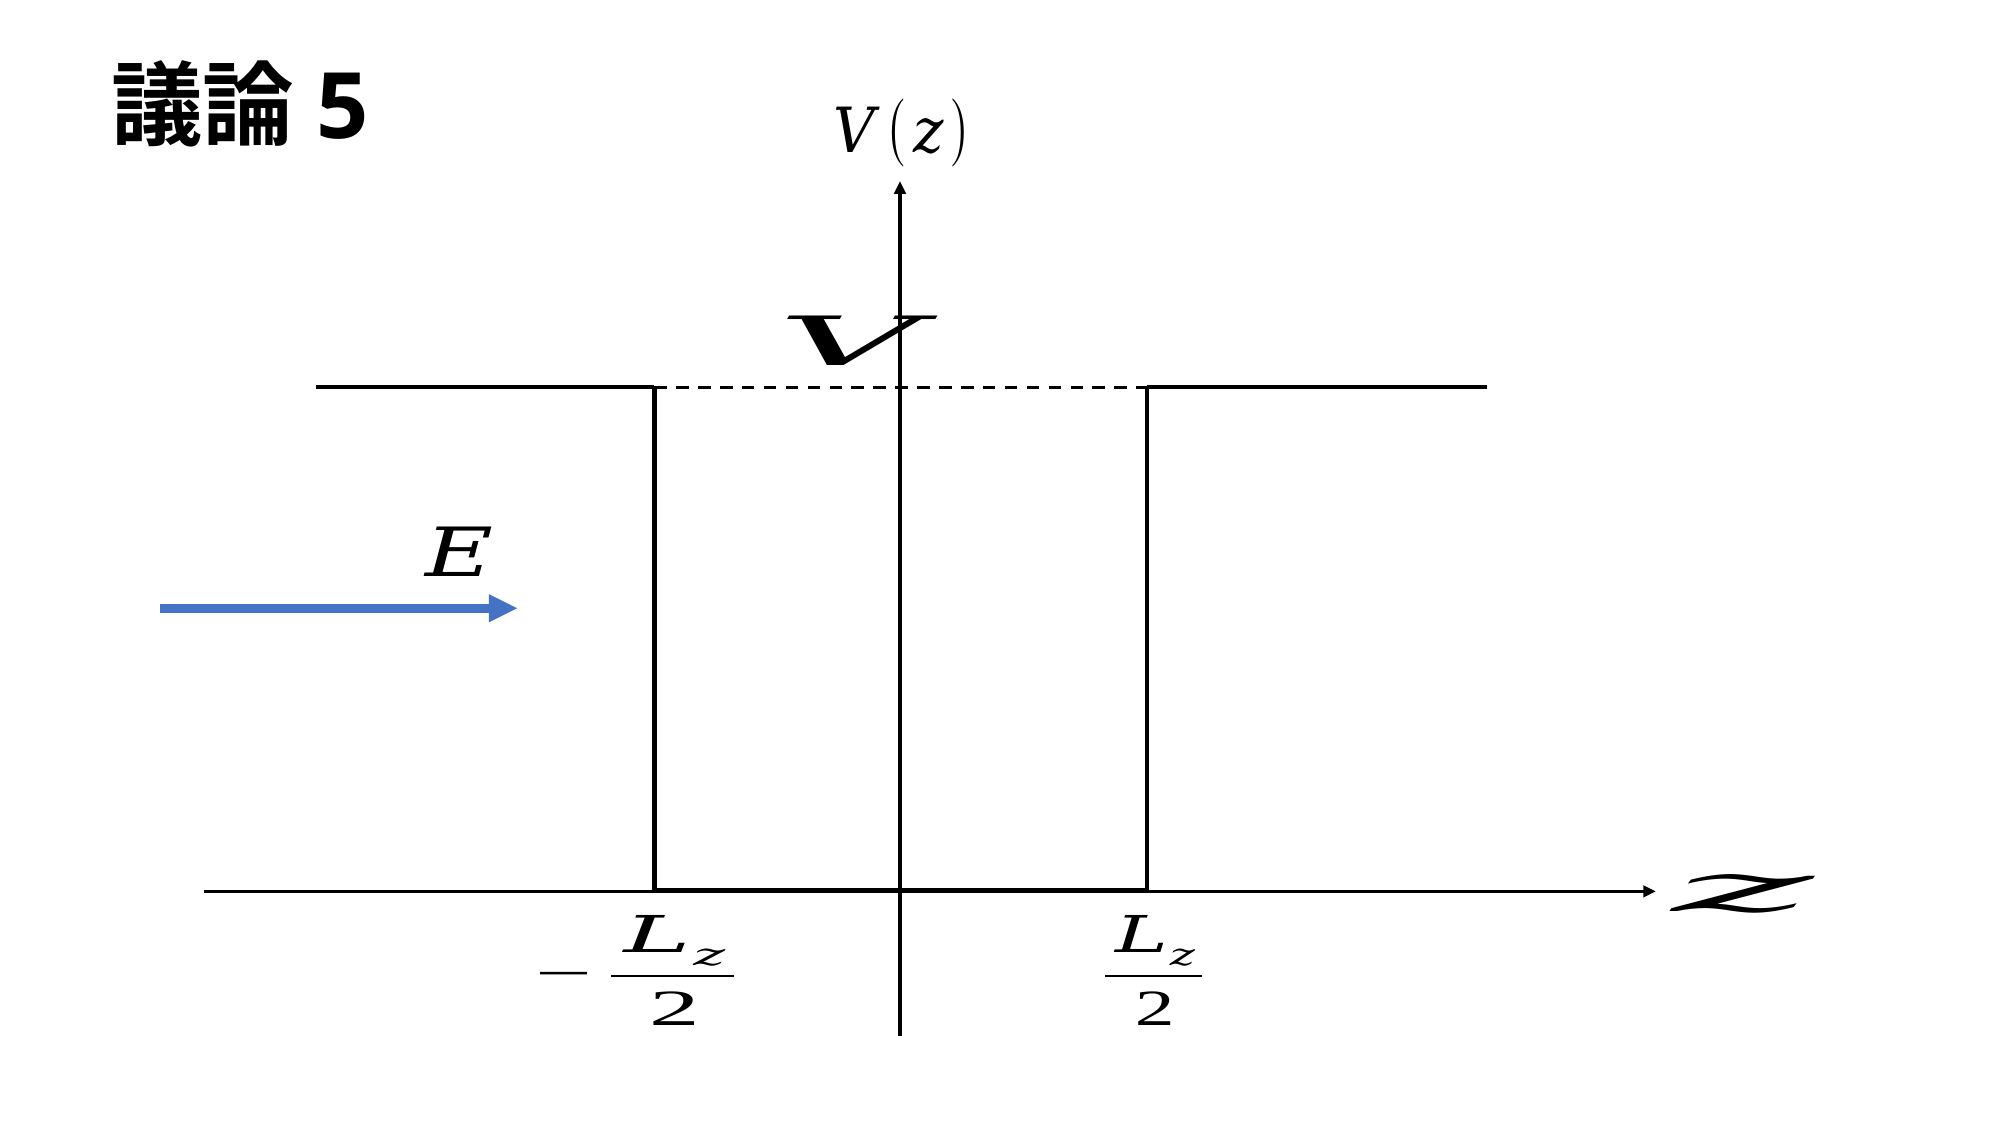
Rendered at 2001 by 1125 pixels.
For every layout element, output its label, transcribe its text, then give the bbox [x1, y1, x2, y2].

title 議論5 [96, 0, 1822, 218]
text_box [653, 389, 898, 890]
text_box [902, 389, 1148, 890]
